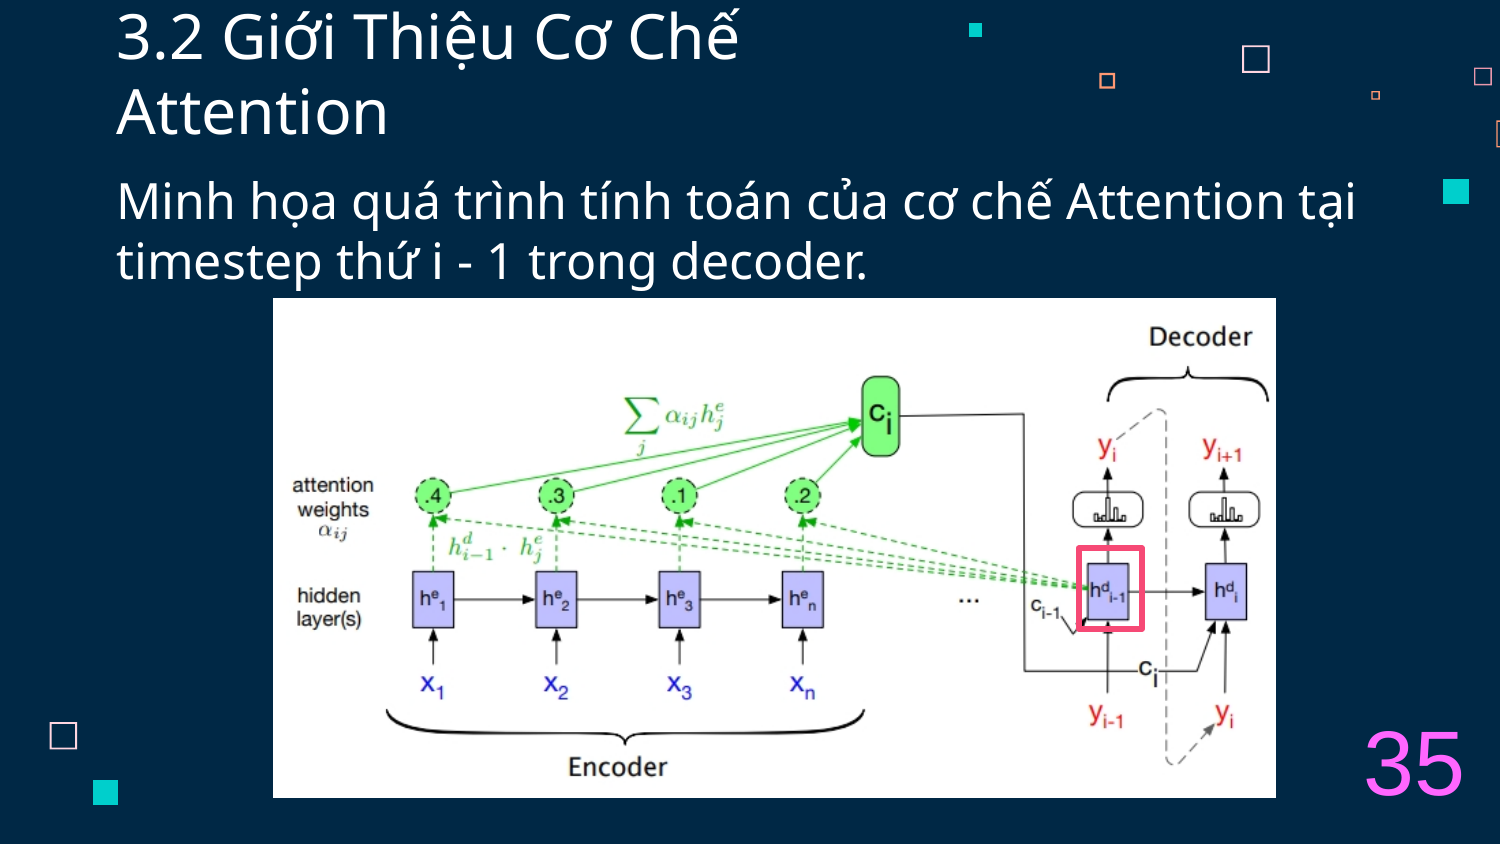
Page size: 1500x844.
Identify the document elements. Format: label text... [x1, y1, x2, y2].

text_box 35 [1348, 696, 1500, 821]
text_box Minh họa quá trình tính toán của cơ chế Attention tại timestep thứ i - 1 trong decoder. [101, 162, 1428, 297]
title 3.2 Giới Thiệu Cơ Chế Attention [101, 67, 930, 162]
picture [272, 298, 1276, 798]
